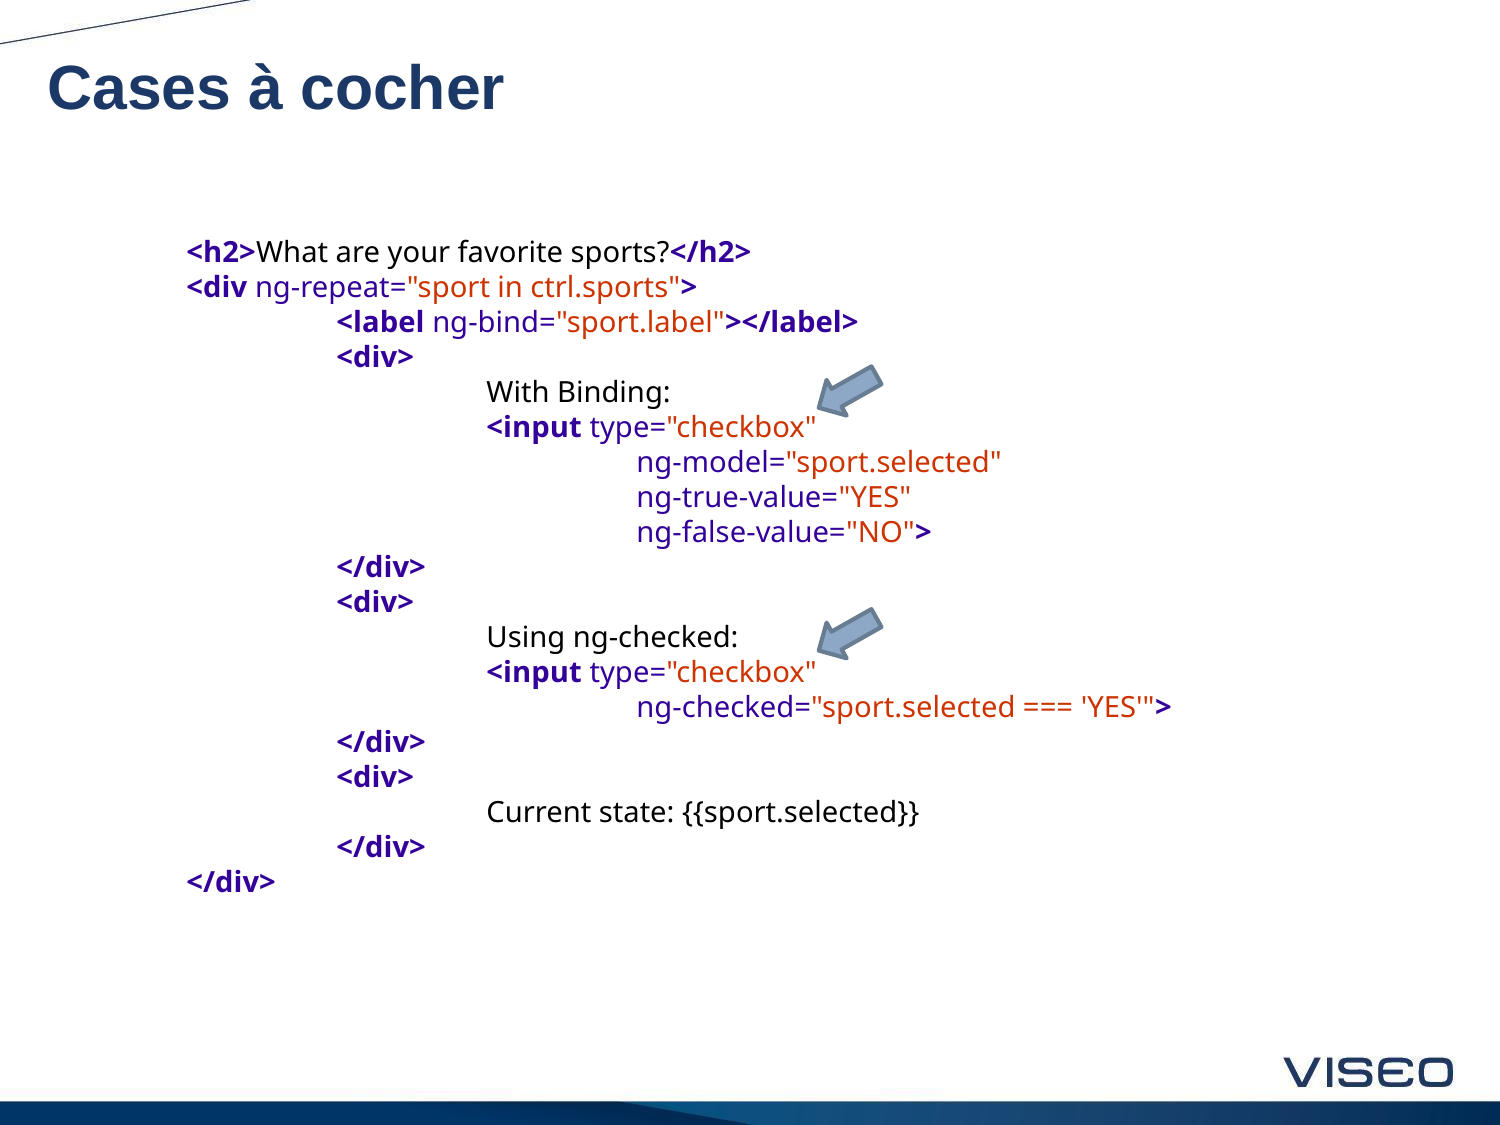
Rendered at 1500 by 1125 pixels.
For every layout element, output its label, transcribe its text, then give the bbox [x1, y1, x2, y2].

title Cases à cocher [47, 47, 1453, 188]
text_box <h2>What are your favorite sports?</h2> <div ng-repeat="sport in ctrl.sports"> <label ng-bind="sport.label"></label> <div> With Binding: <input type="checkbox" ng-model="sport.selected" ng-true-value="YES" ng-false-value="NO"> </div> <div> Using ng-checked: <input type="checkbox" ng-checked="sport.selected === 'YES'"> </div> <div> Current state: {{sport.selected}} </div> </div> [171, 226, 1302, 941]
text_box [816, 607, 884, 661]
text_box [816, 364, 884, 418]
picture [0, 0, 1500, 1125]
